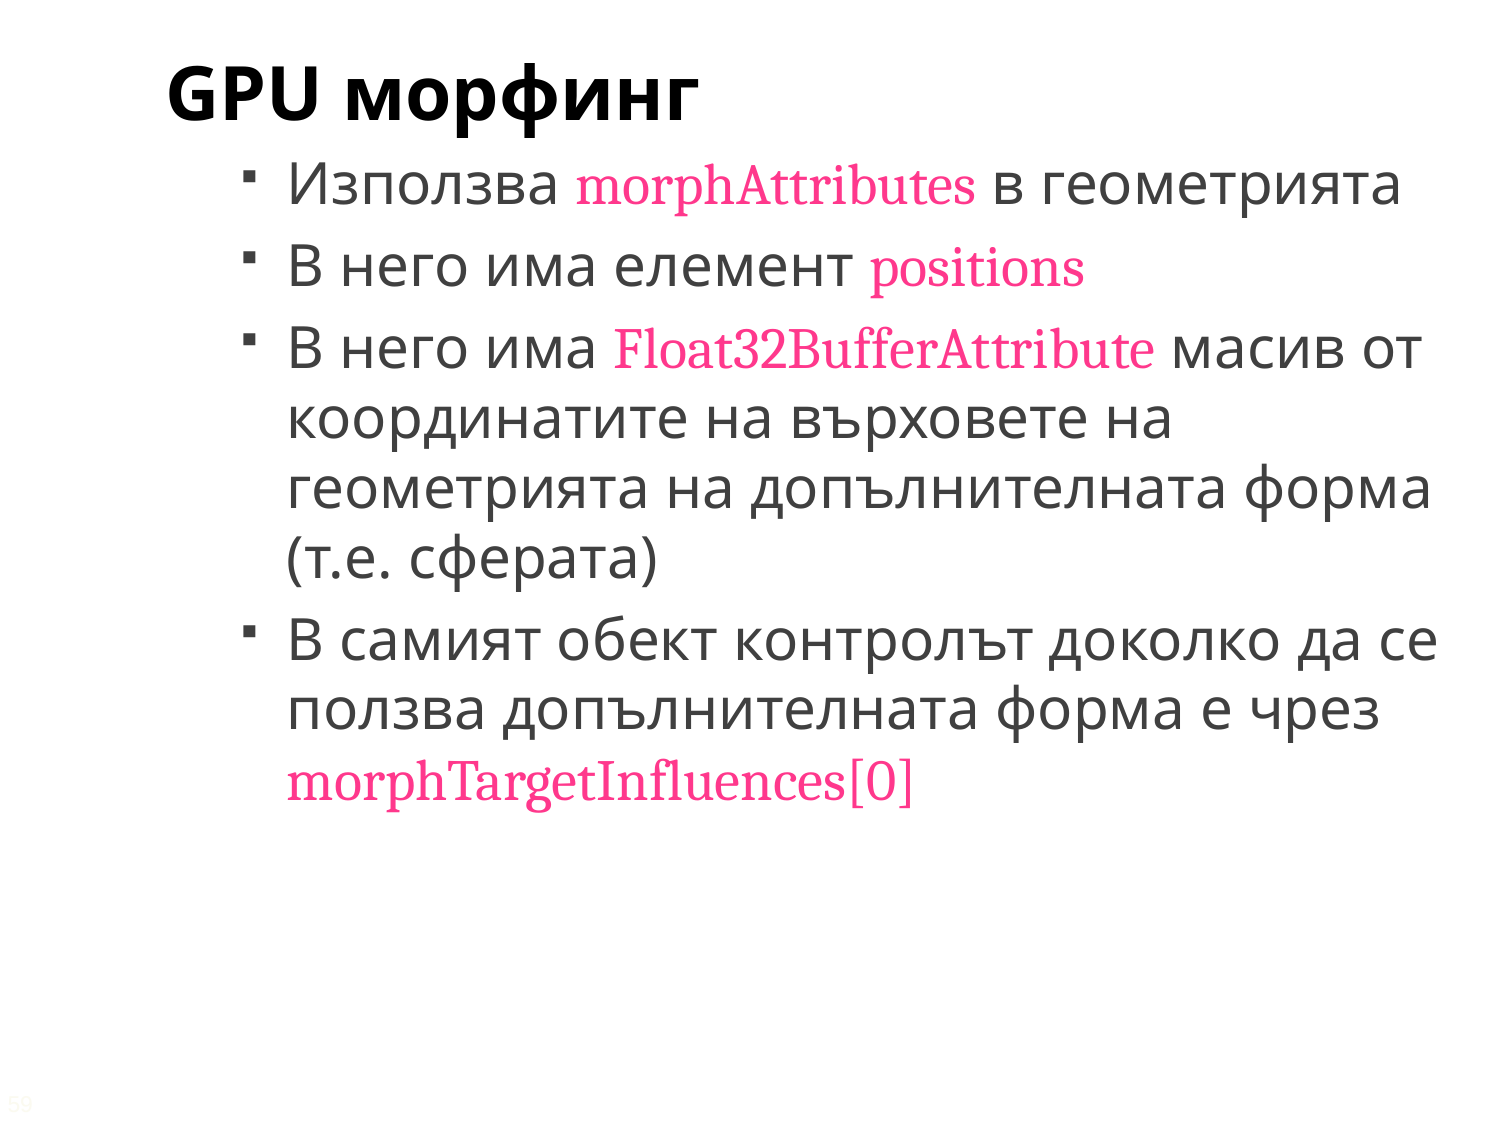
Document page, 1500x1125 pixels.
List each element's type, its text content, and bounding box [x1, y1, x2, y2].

list GPU морфинг Използва morphAttributes в геометрията В него има елемент positions В него има Float32BufferAttribute масив от координатите на върховете на геометрията на допълнителната форма (т.е. сферата) В самият обект контролът доколко да се ползва допълнителната форма е чрез morphTargetInfluences[0] [150, 37, 1488, 1113]
